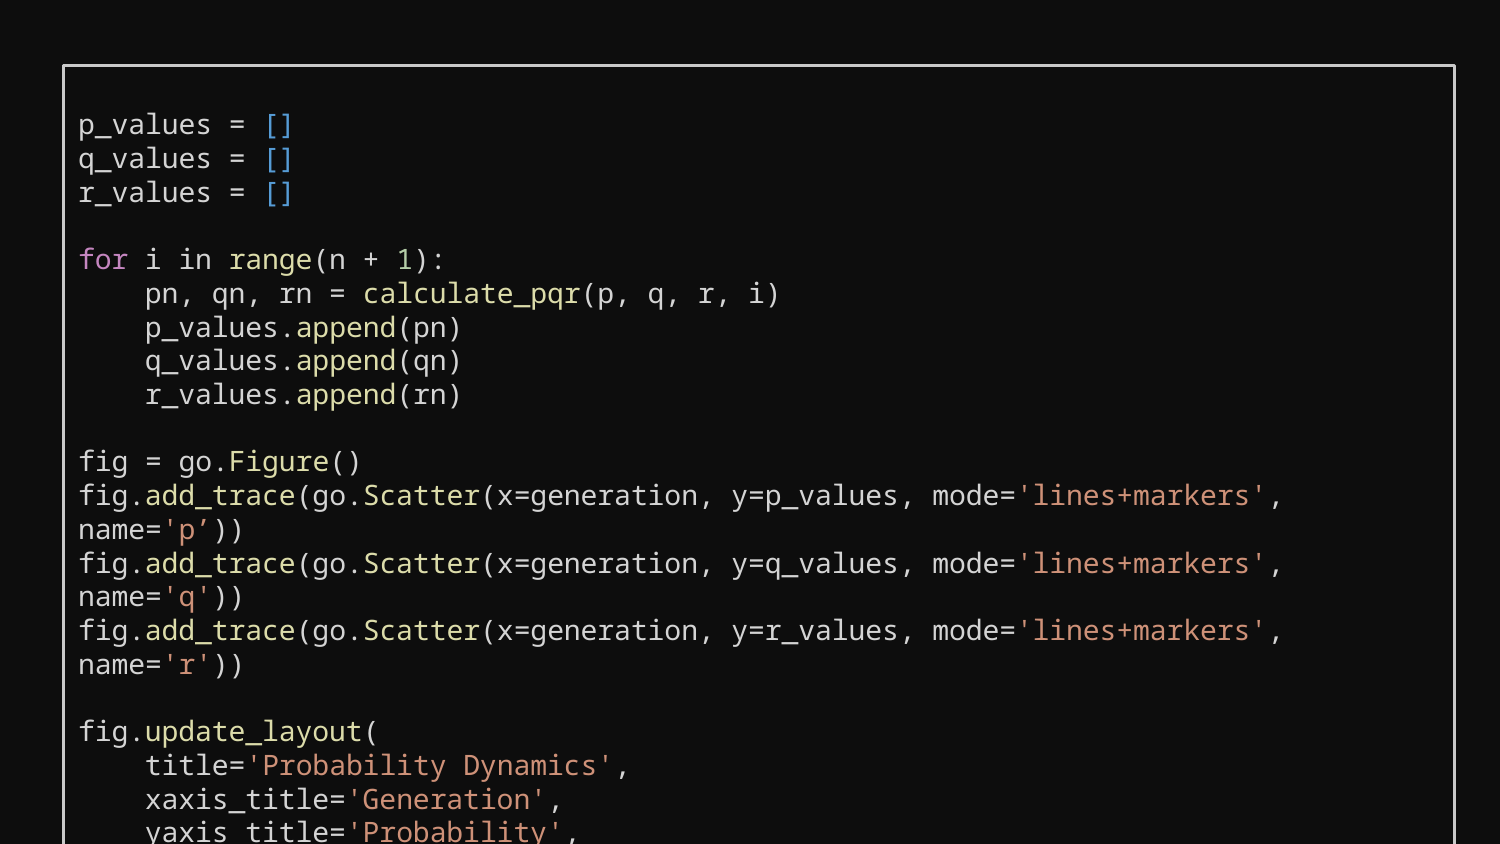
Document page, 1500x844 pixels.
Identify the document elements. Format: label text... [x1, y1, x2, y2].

text_box p_values = [] q_values = [] r_values = [] for i in range(n + 1): pn, qn, rn = calculate_pqr(p, q, r, i) p_values.append(pn) q_values.append(qn) r_values.append(rn) fig = go.Figure() fig.add_trace(go.Scatter(x=generation, y=p_values, mode='lines+markers', name='p’)) fig.add_trace(go.Scatter(x=generation, y=q_values, mode='lines+markers', name='q')) fig.add_trace(go.Scatter(x=generation, y=r_values, mode='lines+markers', name='r')) fig.update_layout( title='Probability Dynamics', xaxis_title='Generation', yaxis_title='Probability', [63, 65, 1455, 844]
